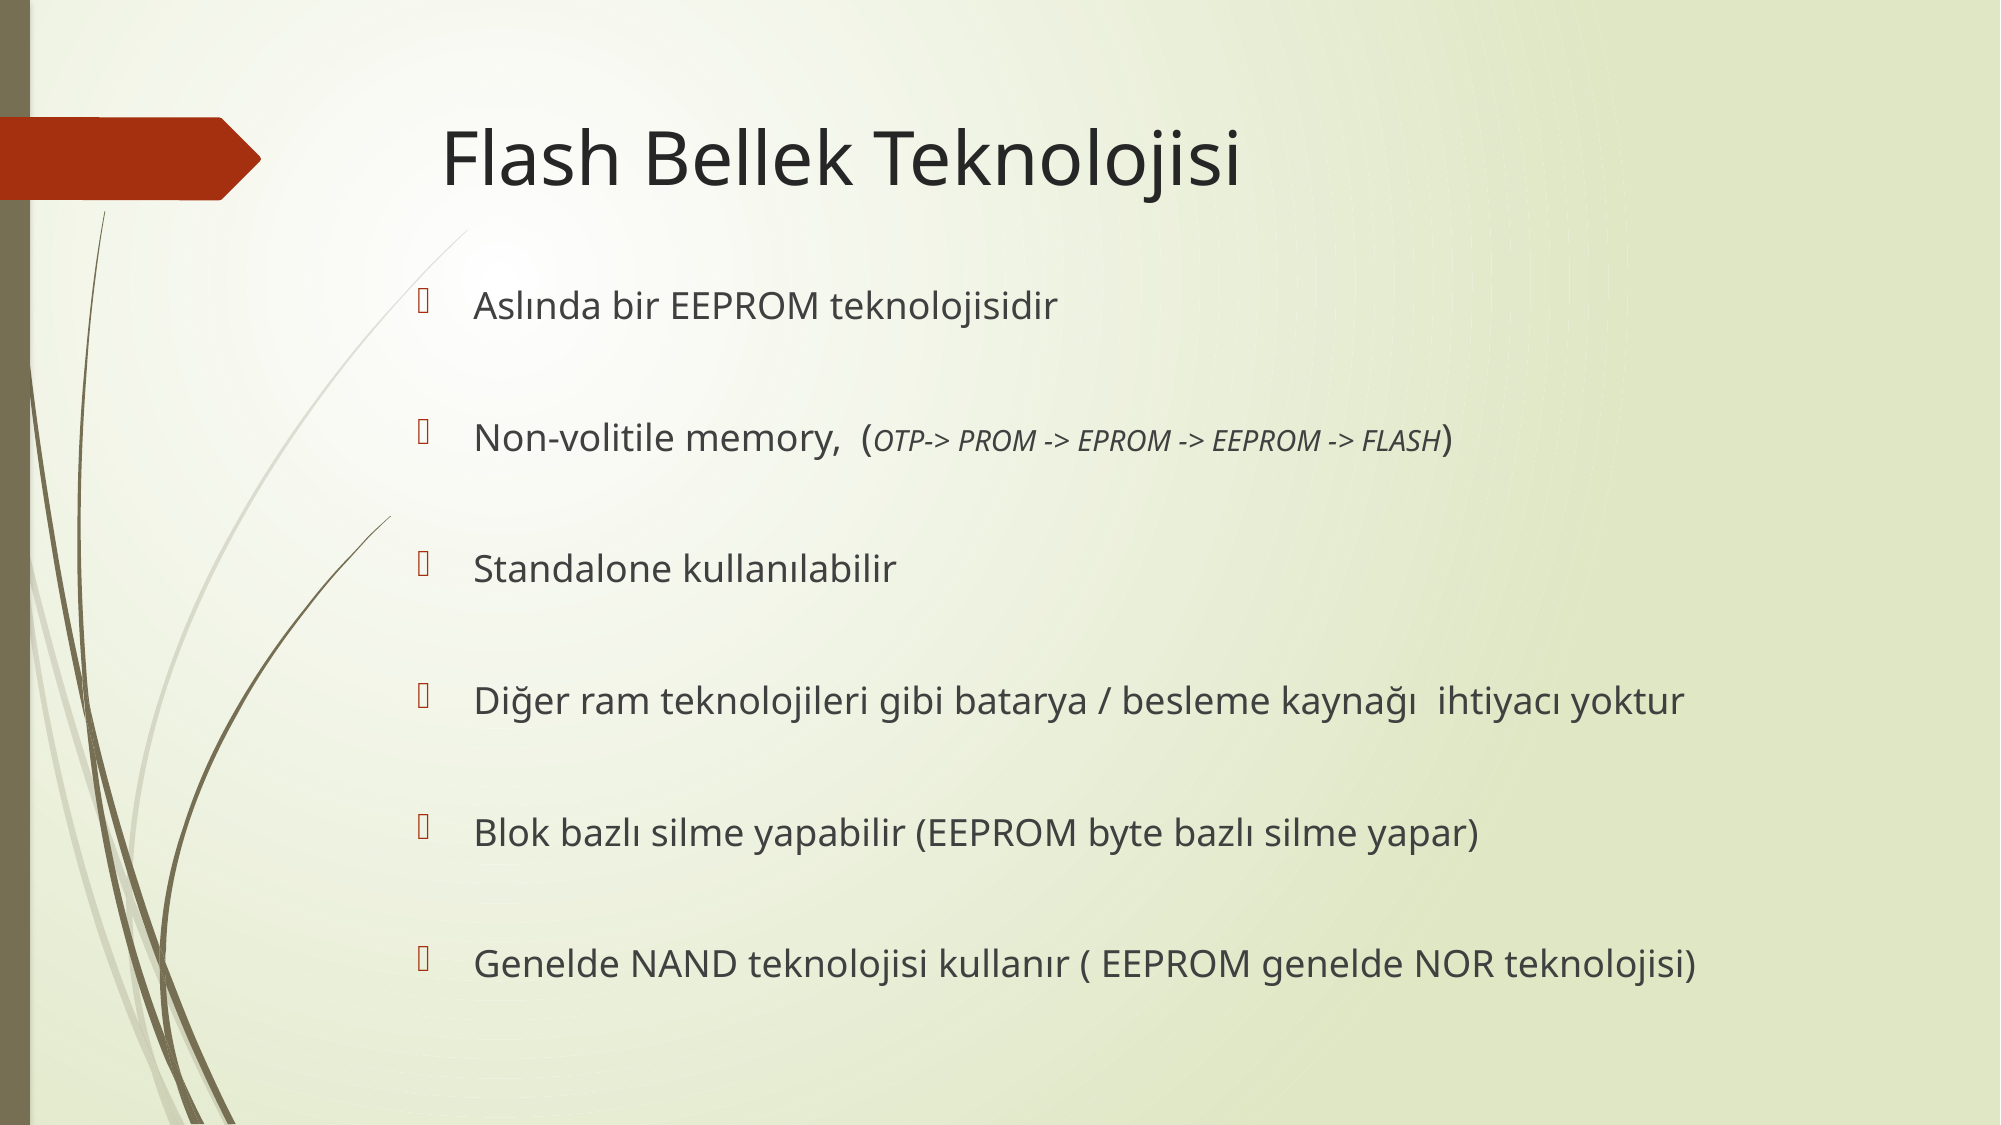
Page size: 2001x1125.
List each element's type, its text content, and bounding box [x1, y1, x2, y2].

title Flash Bellek Teknolojisi [425, 102, 1888, 313]
list Aslında bir EEPROM teknolojisidir Non-volitile memory, (OTP-> PROM -> EPROM -> EEPROM -> FLASH) Standalone kullanılabilir Diğer ram teknolojileri gibi batarya / besleme kaynağı ihtiyacı yoktur Blok bazlı silme yapabilir (EEPROM byte bazlı silme yapar) Genelde NAND teknolojisi kullanır ( EEPROM genelde NOR teknolojisi) [401, 274, 1865, 1044]
